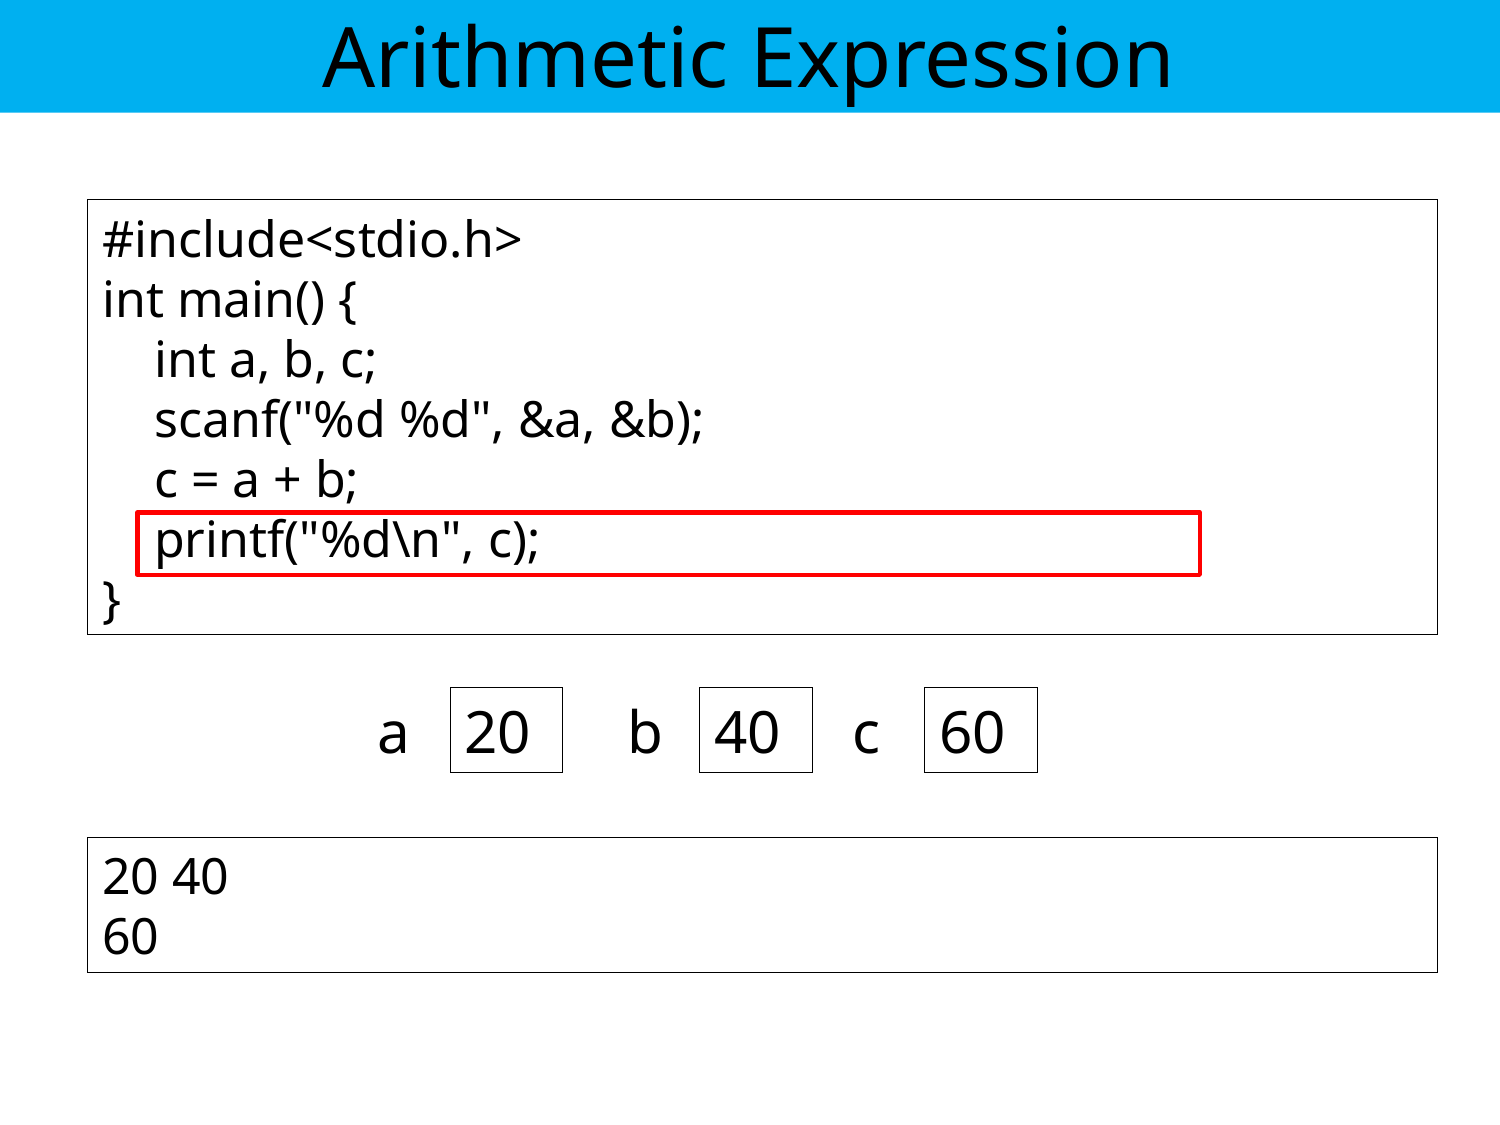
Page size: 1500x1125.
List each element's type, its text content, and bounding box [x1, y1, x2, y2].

text_box b [612, 687, 725, 773]
text_box a [362, 687, 475, 773]
text_box [135, 510, 1202, 577]
text_box 20 40 60 [87, 837, 1438, 973]
text_box Arithmetic Expression [0, 0, 1500, 113]
text_box 60 [950, 687, 1038, 773]
text_box 40 [725, 687, 813, 773]
text_box 20 [475, 687, 563, 773]
text_box #include<stdio.h> int main() { int a, b, c; scanf("%d %d", &a, &b); c = a + b; printf("%d\n", c); } [87, 199, 1438, 635]
text_box c [837, 687, 950, 773]
